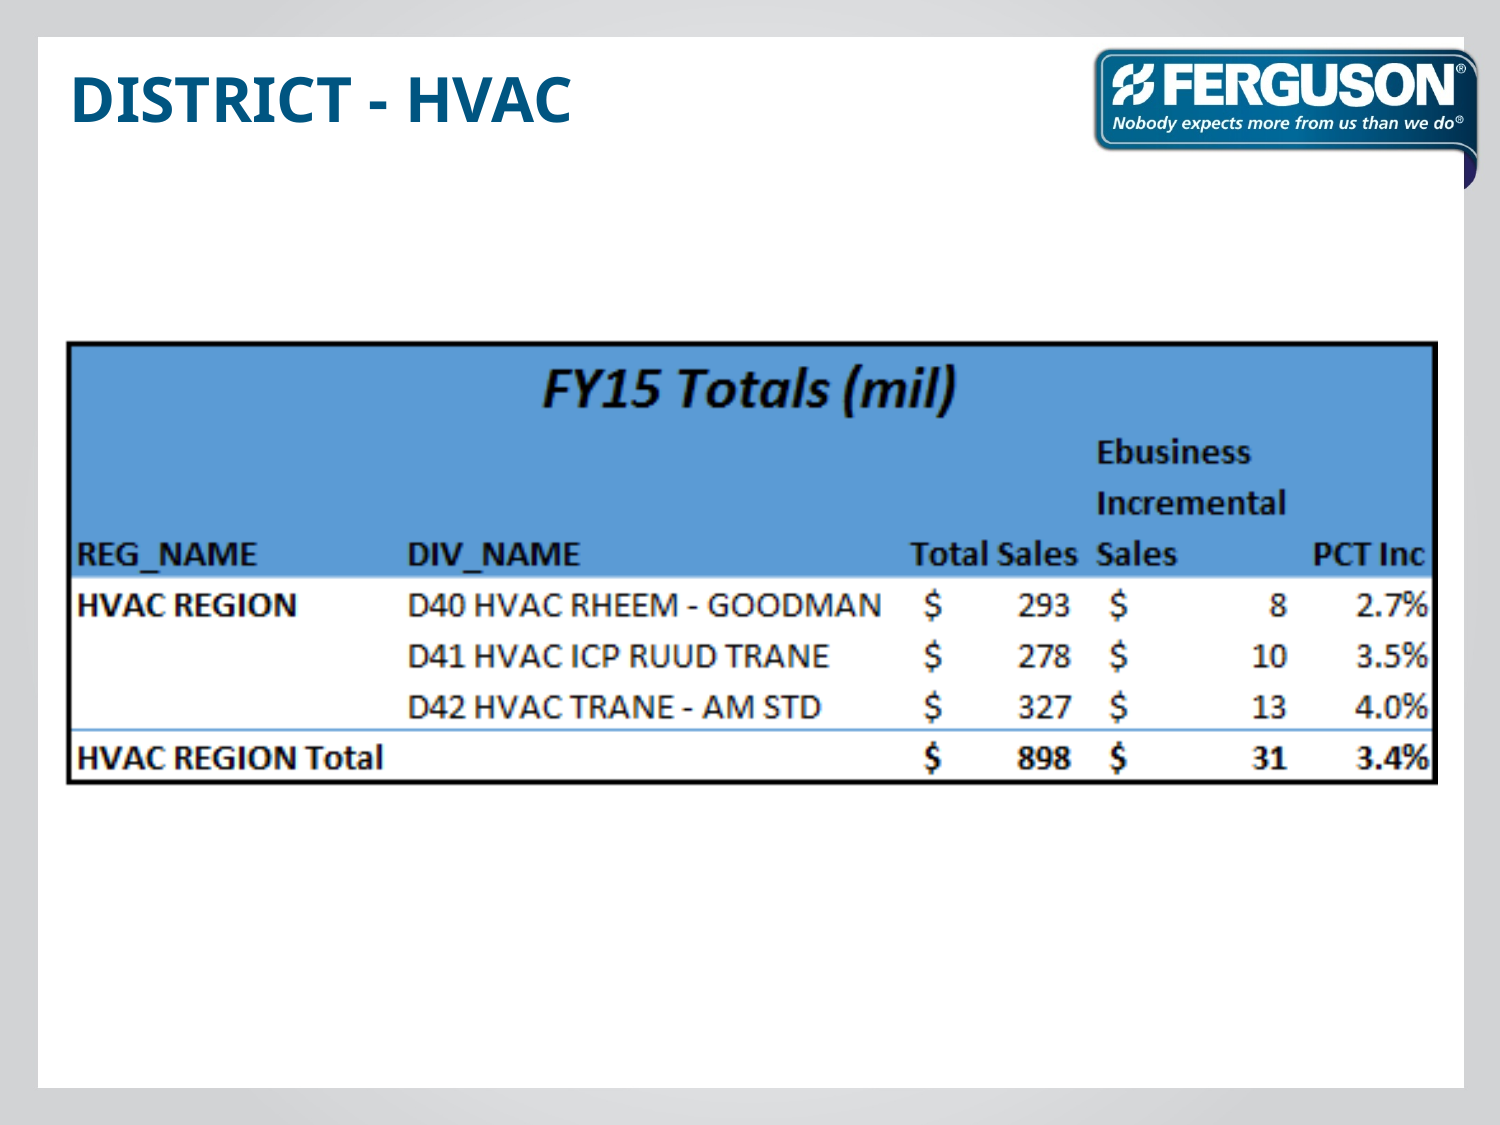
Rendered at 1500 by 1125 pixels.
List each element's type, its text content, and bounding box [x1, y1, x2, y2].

picture [0, 0, 1500, 1125]
title District - hvac [69, 68, 1000, 162]
